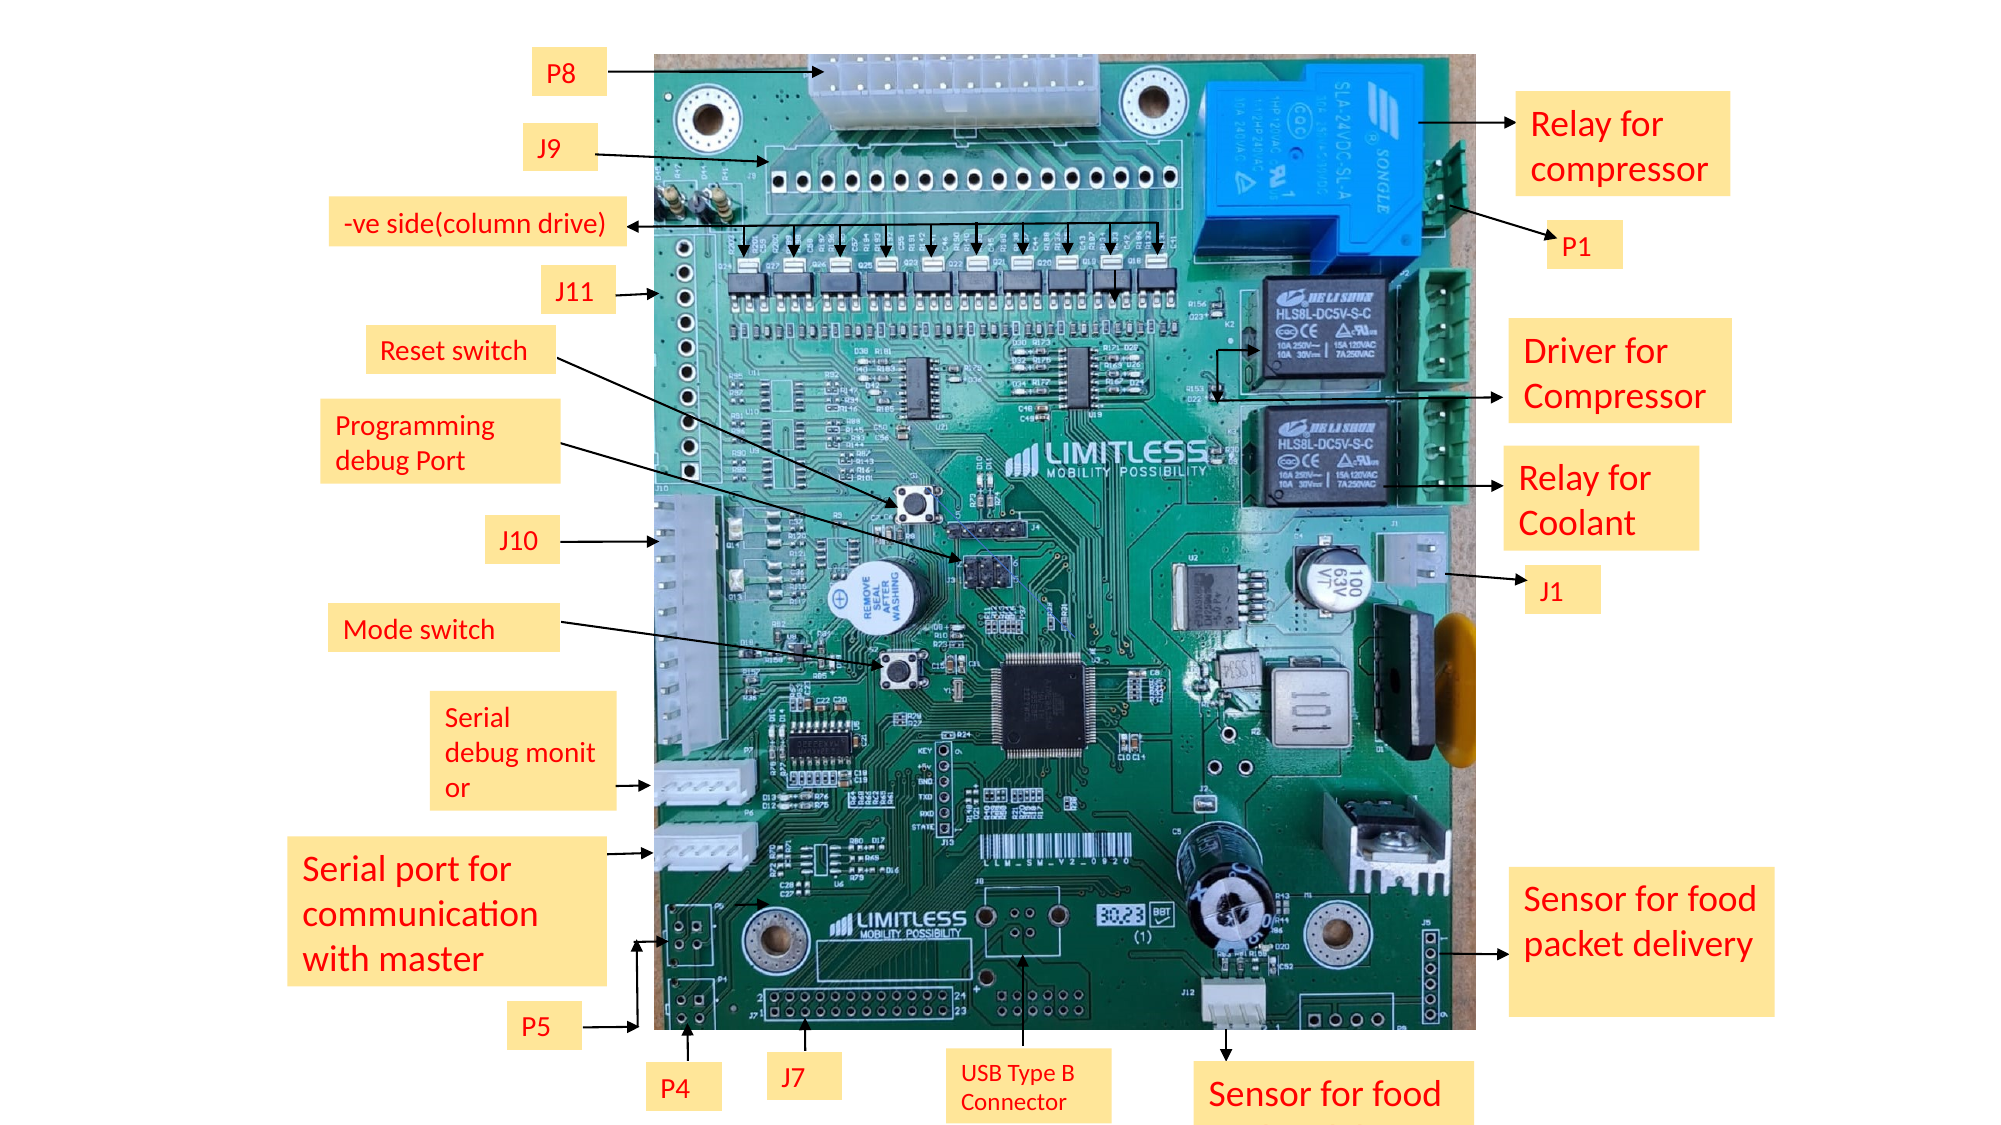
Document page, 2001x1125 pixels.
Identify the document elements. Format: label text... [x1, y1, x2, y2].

text_box Serial debug monitor [429, 690, 617, 811]
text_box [924, 487, 1075, 638]
text_box -ve side(column drive) [328, 196, 627, 247]
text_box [626, 222, 976, 227]
picture [654, 54, 1476, 1030]
text_box J10 [484, 514, 561, 565]
text_box Programming debug Port [320, 398, 549, 484]
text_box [1218, 397, 1504, 401]
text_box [1023, 222, 1067, 227]
text_box Driver for Compressor [1508, 318, 1732, 424]
text_box J11 [540, 264, 617, 315]
text_box Sensor for food packet delivery [1508, 866, 1775, 1017]
text_box J7 [766, 1051, 843, 1101]
text_box P8 [531, 46, 608, 97]
text_box P5 [506, 1000, 583, 1051]
text_box Serial port for communication with master [287, 836, 607, 987]
text_box J1 [1524, 564, 1602, 615]
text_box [1068, 222, 1110, 227]
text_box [1111, 222, 1157, 227]
text_box Relay for compressor [1515, 91, 1731, 197]
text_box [595, 154, 770, 162]
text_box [557, 621, 884, 667]
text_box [556, 441, 962, 561]
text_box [1449, 205, 1558, 239]
text_box J9 [522, 122, 599, 172]
text_box Sensor for food packet delivery [1193, 1061, 1475, 1125]
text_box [549, 354, 899, 508]
text_box P1 [1546, 219, 1624, 270]
text_box Reset switch [365, 324, 557, 375]
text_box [1445, 573, 1528, 581]
text_box USB Type B Connector [946, 1048, 1112, 1124]
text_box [977, 222, 1022, 227]
text_box P4 [645, 1061, 723, 1112]
text_box Mode switch [327, 602, 561, 653]
text_box Relay for Coolant [1503, 445, 1700, 551]
